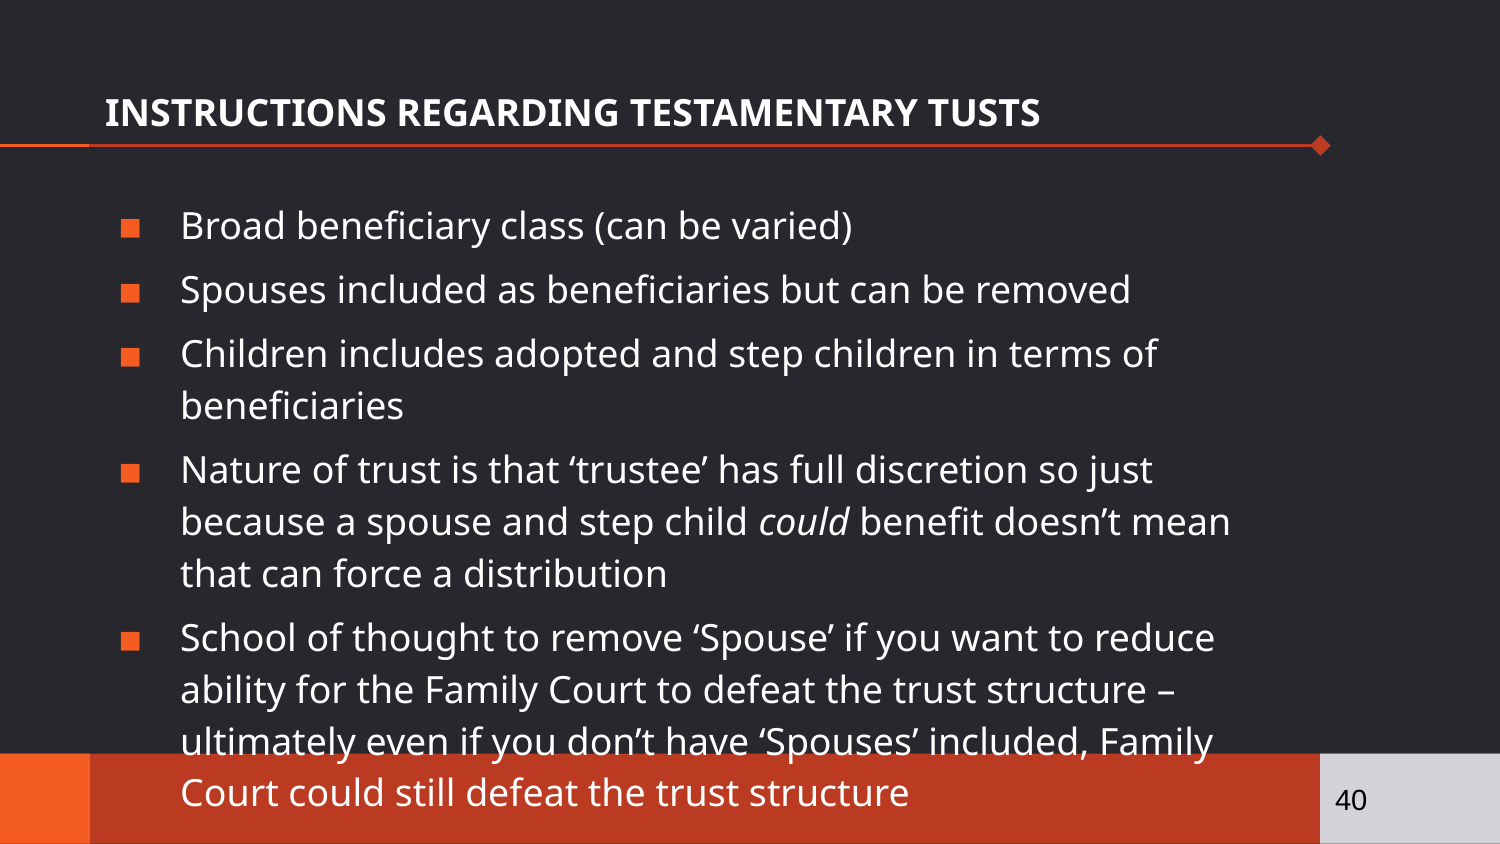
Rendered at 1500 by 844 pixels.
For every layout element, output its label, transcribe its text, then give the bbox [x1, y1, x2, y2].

list Broad beneficiary class (can be varied) Spouses included as beneficiaries but can be removed Children includes adopted and step children in terms of beneficiaries Nature of trust is that ‘trustee’ has full discretion so just because a spouse and step child could benefit doesn’t mean that can force a distribution School of thought to remove ‘Spouse’ if you want to reduce ability for the Family Court to defeat the trust structure – ultimately even if you don’t have ‘Spouses’ included, Family Court could still defeat the trust structure [90, 180, 1320, 664]
title INSTRUCTIONS REGARDING TESTAMENTARY TUSTS [90, 59, 1320, 150]
slide_number 40 [1320, 753, 1500, 844]
